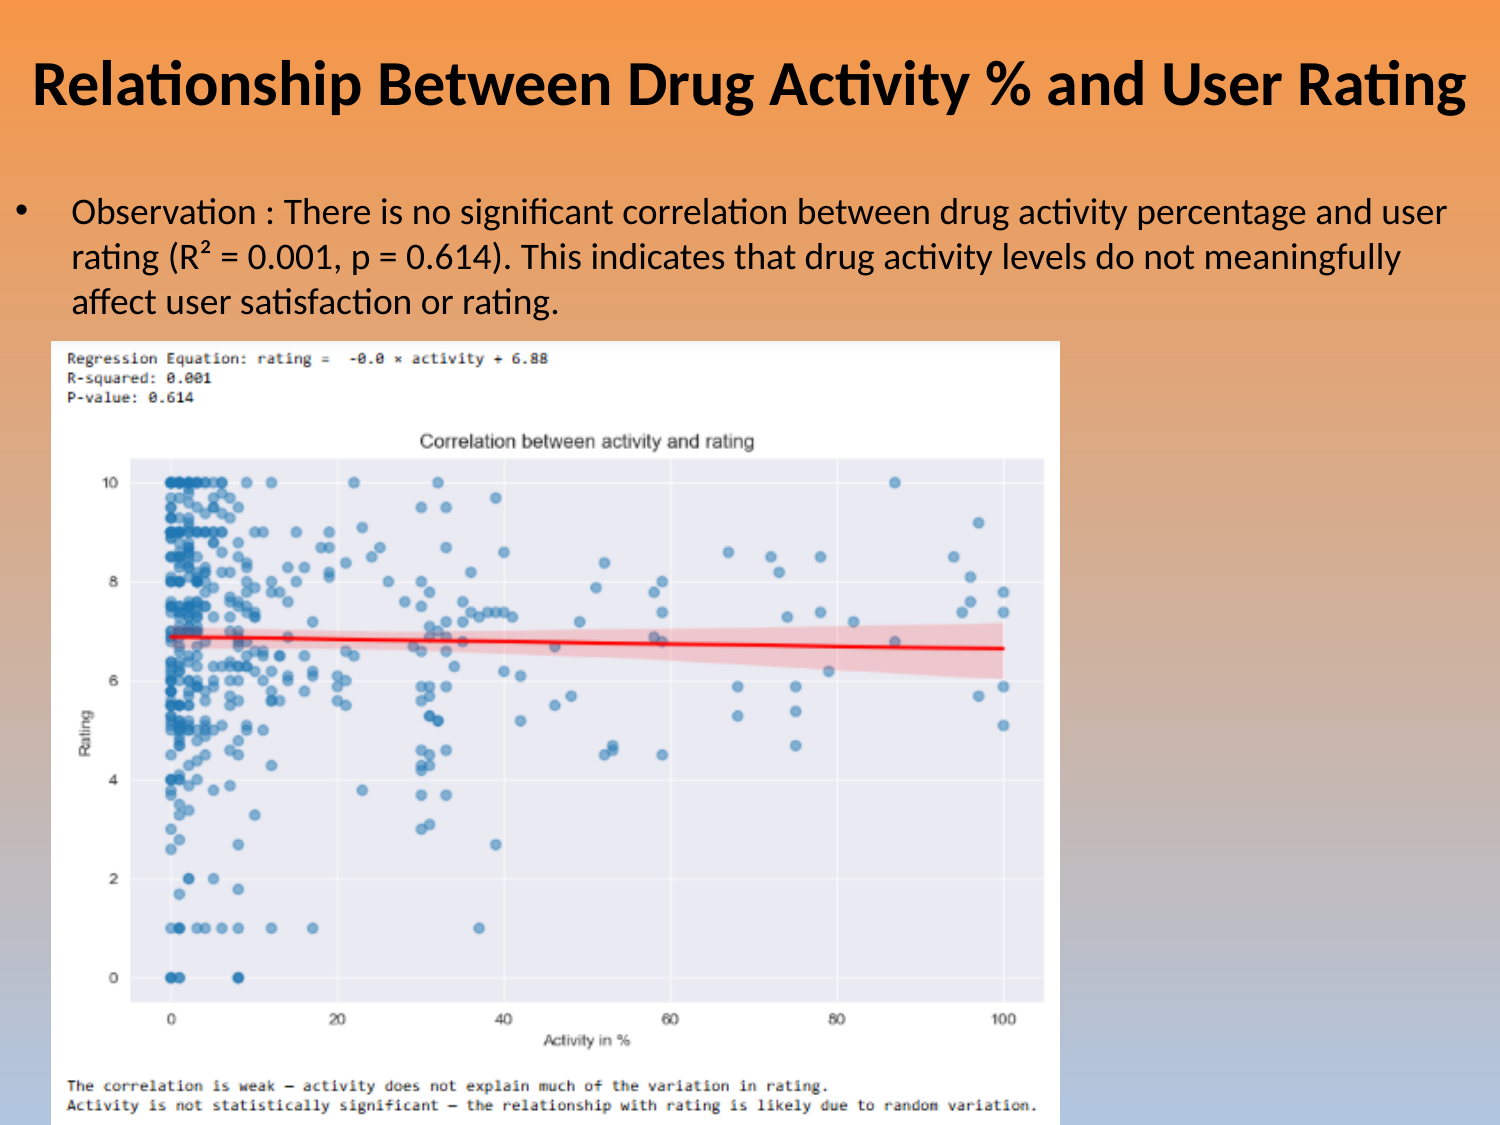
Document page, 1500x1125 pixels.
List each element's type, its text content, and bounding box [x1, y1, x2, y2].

picture [51, 341, 1060, 1125]
title Relationship Between Drug Activity % and User Rating [0, 0, 1500, 159]
list Observation : There is no significant correlation between drug activity percentage and user rating (R² = 0.001, p = 0.614). This indicates that drug activity levels do not meaningfully affect user satisfaction or rating. [0, 179, 1500, 1125]
